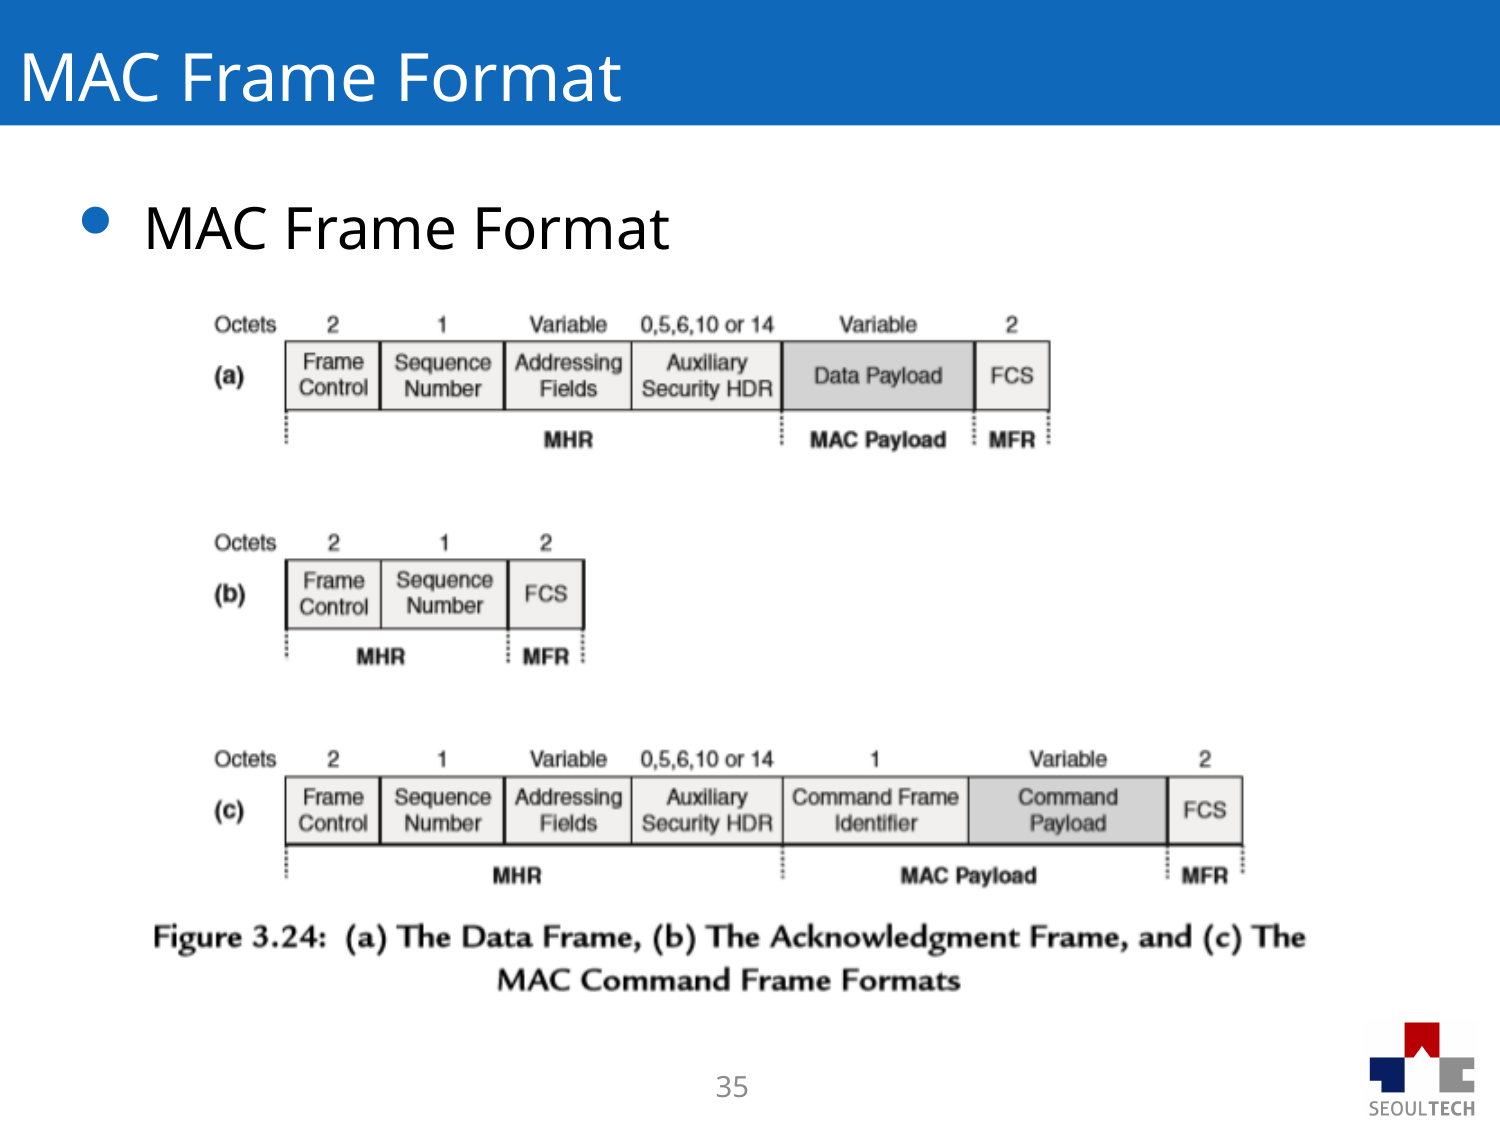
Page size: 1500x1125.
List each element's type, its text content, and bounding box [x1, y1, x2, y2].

title MAC Frame Format [3, 0, 1500, 79]
slide_number 35 [557, 1058, 908, 1119]
list MAC Frame Format [53, 113, 1412, 1035]
picture [130, 290, 1335, 1012]
picture [1364, 1020, 1478, 1118]
